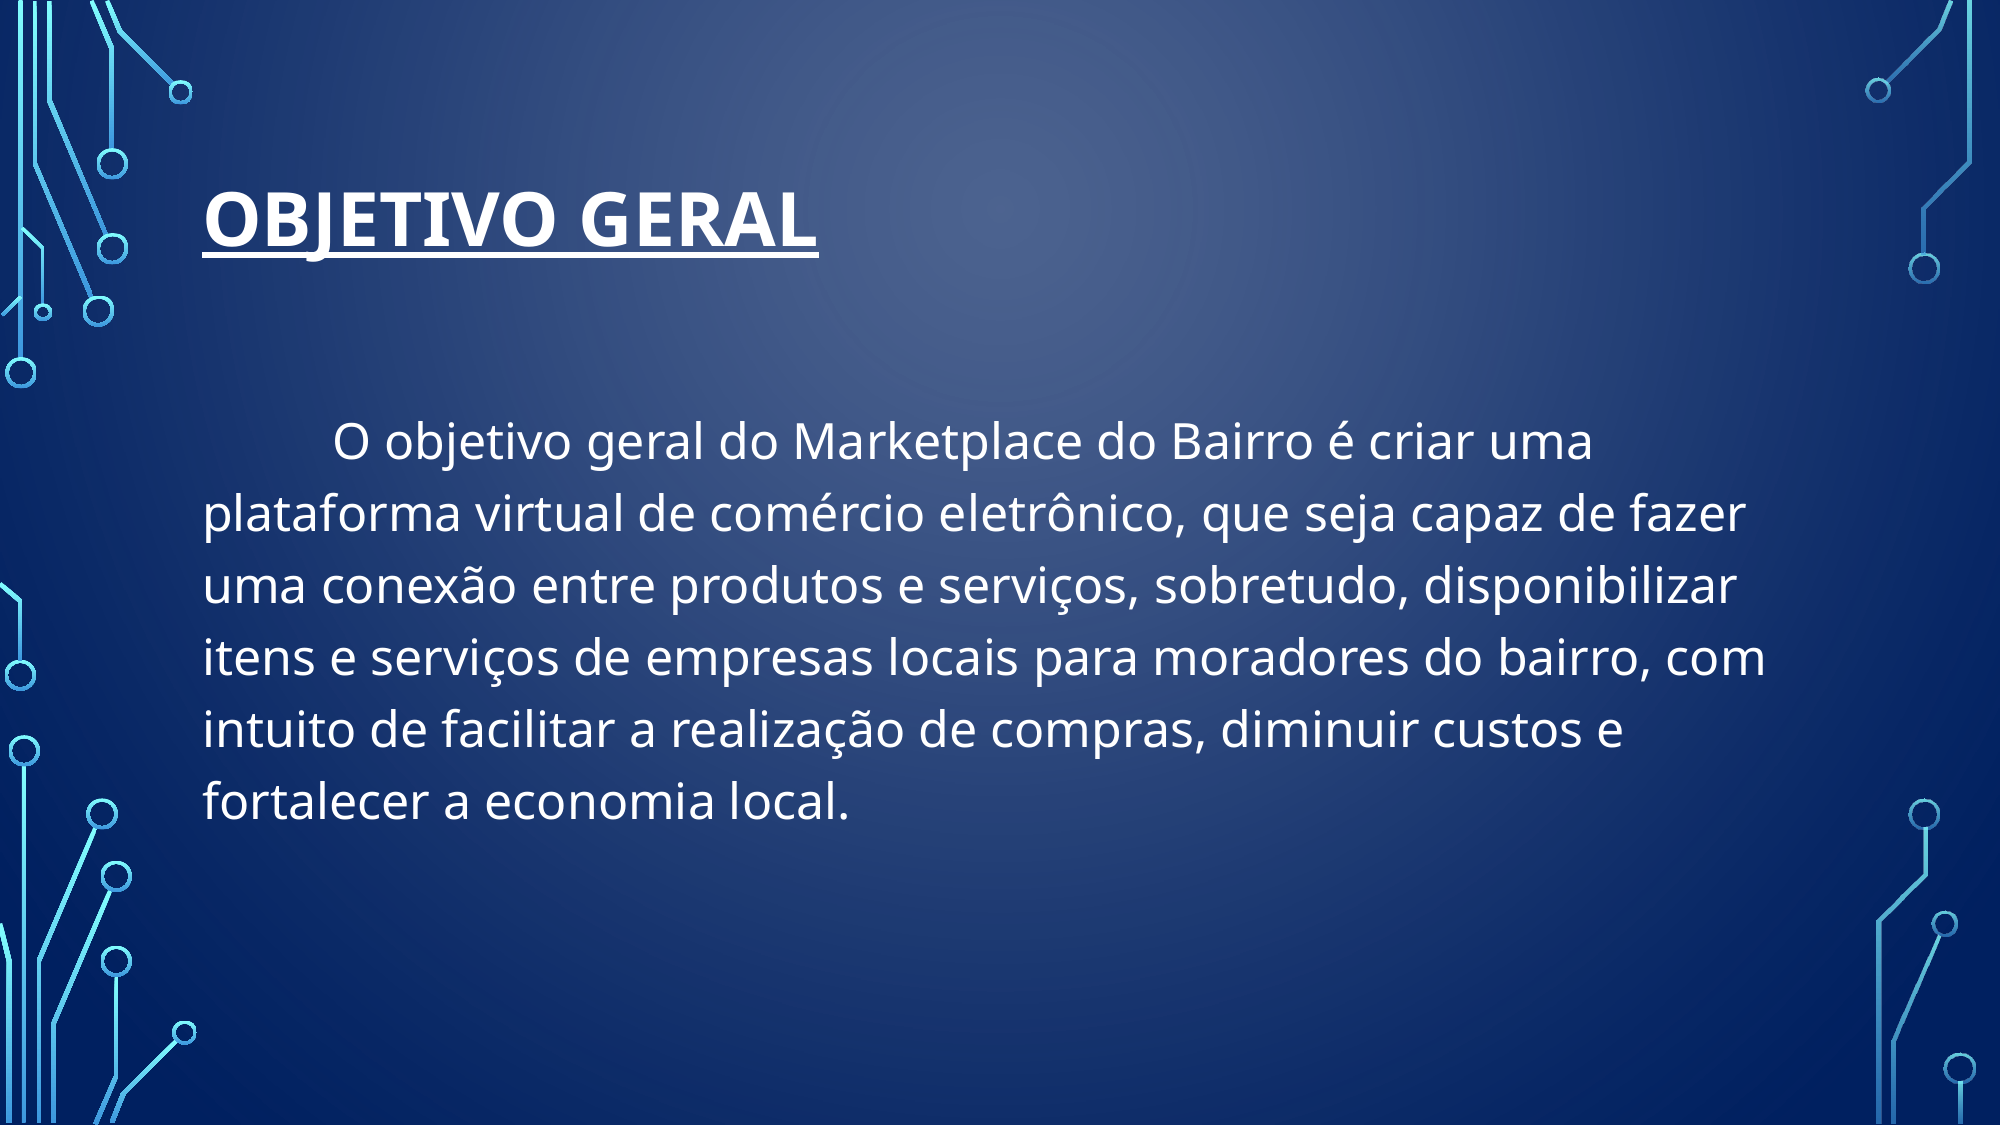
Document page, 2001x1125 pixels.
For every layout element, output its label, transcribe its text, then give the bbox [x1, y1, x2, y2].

list O objetivo geral do Marketplace do Bairro é criar uma plataforma virtual de comércio eletrônico, que seja capaz de fazer uma conexão entre produtos e serviços, sobretudo, disponibilizar itens e serviços de empresas locais para moradores do bairro, com intuito de facilitar a realização de compras, diminuir custos e fortalecer a economia local. [187, 369, 1813, 950]
title Objetivo geral [187, 101, 1813, 344]
